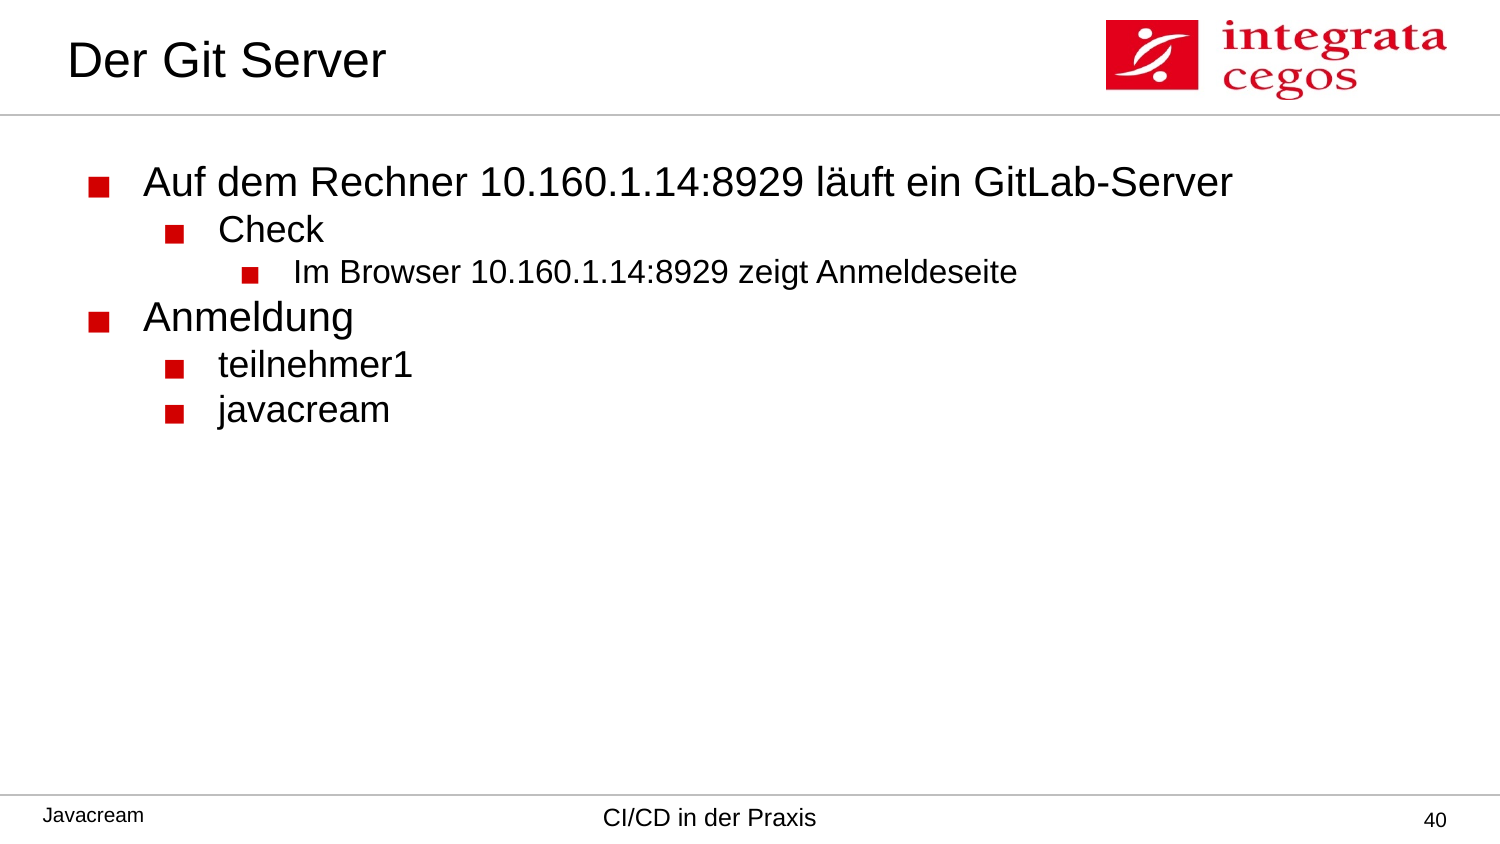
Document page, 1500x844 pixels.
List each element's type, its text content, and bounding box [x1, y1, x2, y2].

title Der Git Server [53, 0, 987, 115]
list Auf dem Rechner 10.160.1.14:8929 läuft ein GitLab-Server Check Im Browser 10.160.1.14:8929 zeigt Anmeldeseite Anmeldung teilnehmer1 javacream [53, 147, 1447, 774]
picture [1106, 20, 1447, 100]
slide_number ‹#› [1312, 794, 1447, 844]
